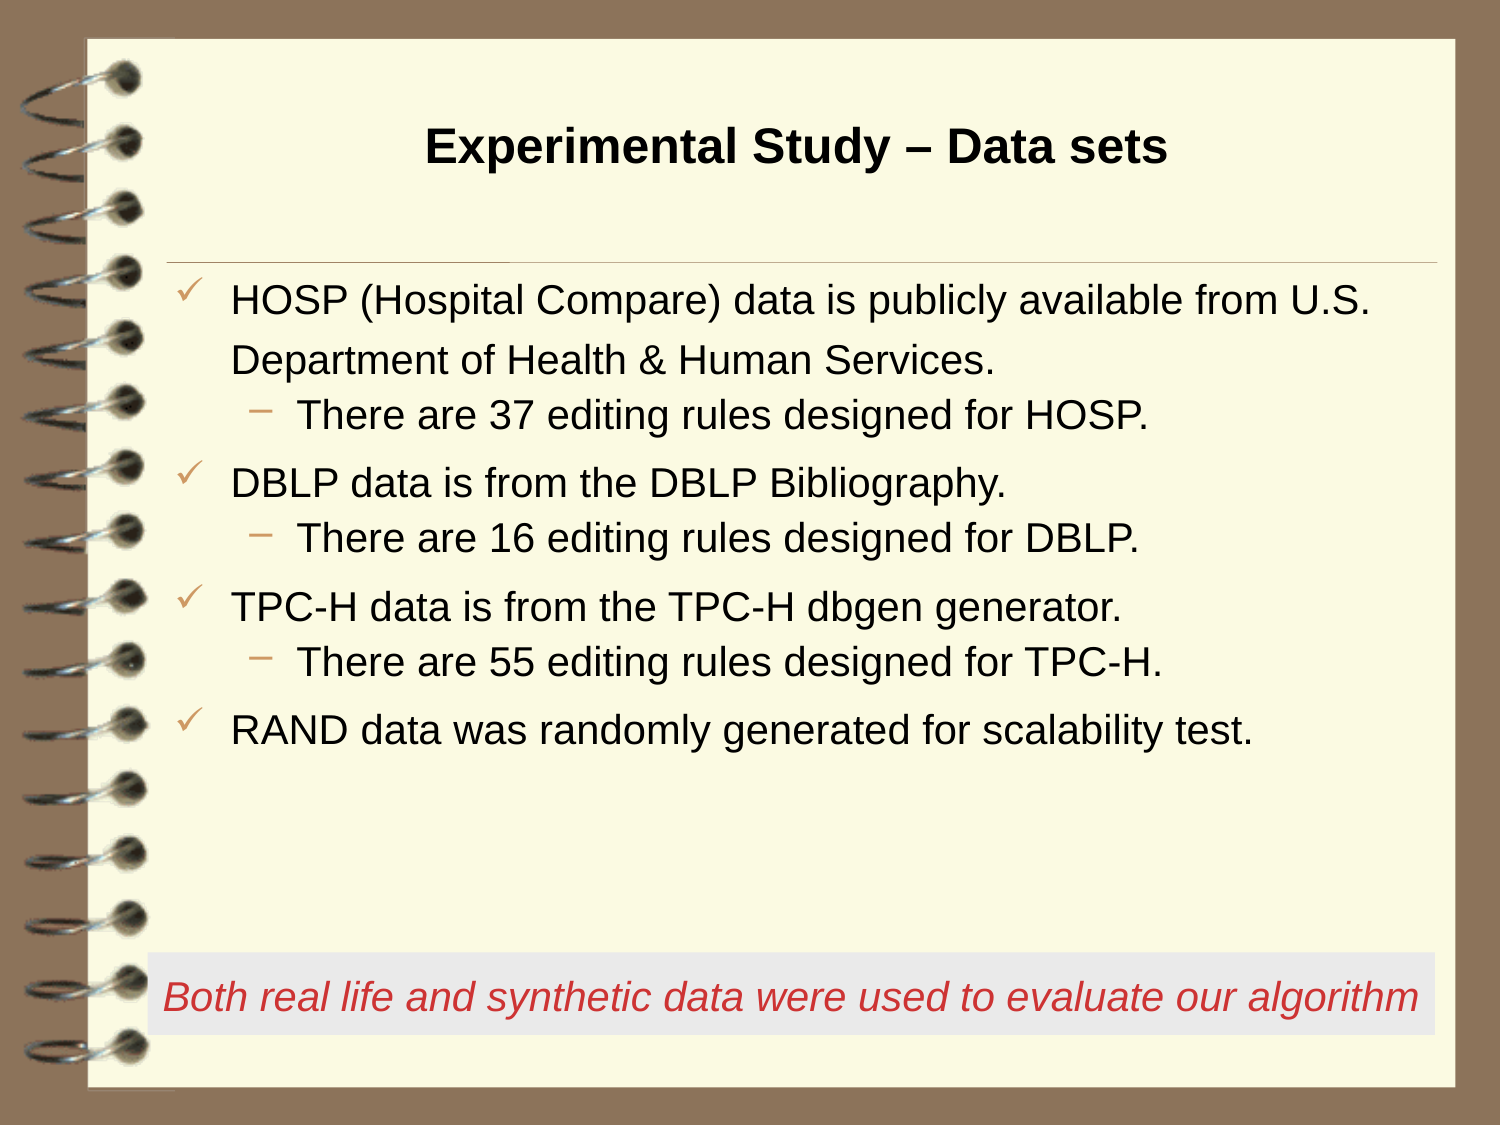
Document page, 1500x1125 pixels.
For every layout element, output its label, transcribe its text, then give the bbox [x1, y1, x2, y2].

list HOSP (Hospital Compare) data is publicly available from U.S. Department of Health & Human Services. There are 37 editing rules designed for HOSP. DBLP data is from the DBLP Bibliography. There are 16 editing rules designed for DBLP. TPC-H data is from the TPC-H dbgen generator. There are 55 editing rules designed for TPC-H. RAND data was randomly generated for scalability test. [159, 255, 1435, 952]
title Experimental Study – Data sets [159, 77, 1435, 209]
text_box Both real life and synthetic data were used to evaluate our algorithm [147, 952, 1435, 1035]
picture [0, 0, 175, 1125]
